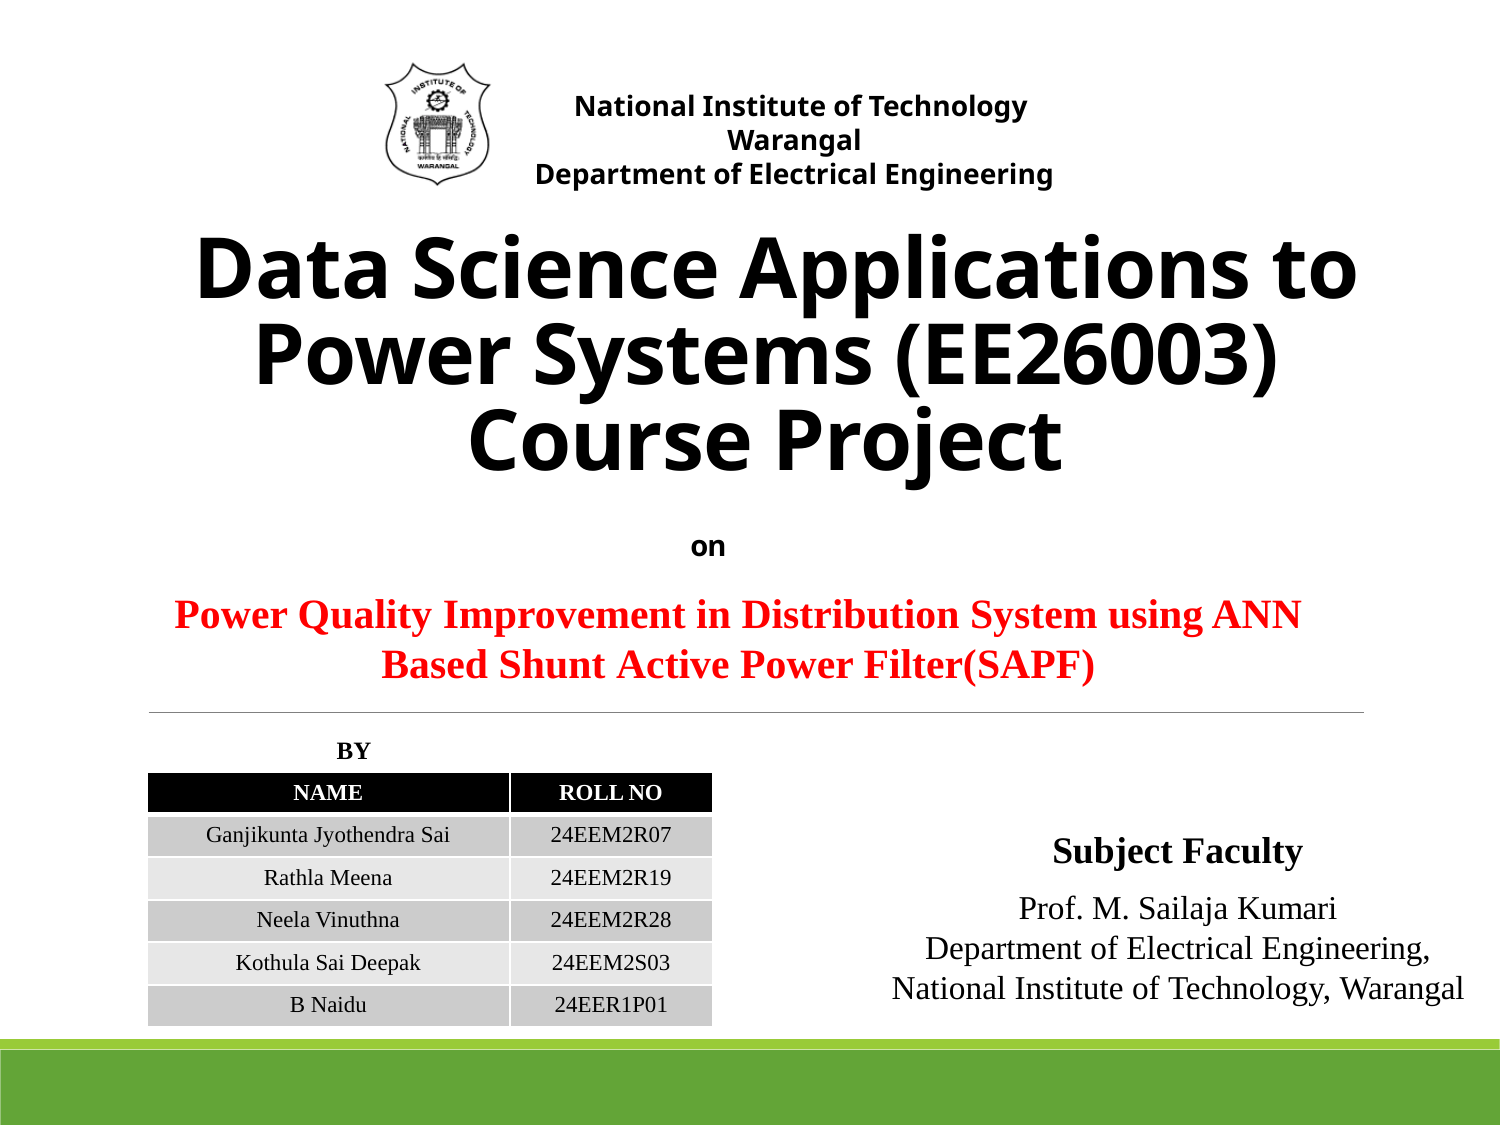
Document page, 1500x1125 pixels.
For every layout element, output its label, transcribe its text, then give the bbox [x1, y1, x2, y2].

table_cell 24EEM2R19 [511, 858, 712, 899]
title Data Science Applications to Power Systems (EE26003) Course Project on [146, 287, 1385, 582]
table_cell Rathla Meena [148, 858, 509, 899]
text_box Prof. M. Sailaja Kumari Department of Electrical Engineering, National Institute of Technology, Warangal [875, 879, 1481, 1014]
text_box Subject Faculty [1037, 818, 1319, 879]
table_cell 24EEM2S03 [511, 943, 712, 984]
picture [374, 54, 500, 194]
table_cell 24EEM2R28 [511, 901, 712, 941]
text_box National Institute of Technology Warangal Department of Electrical Engineering [499, 54, 1097, 231]
table_header ROLL NO [511, 773, 712, 812]
table_cell Neela Vinuthna [148, 901, 509, 941]
table_cell 24EEM2R07 [511, 817, 712, 856]
table_cell Kothula Sai Deepak [148, 943, 509, 984]
table_header NAME [148, 773, 509, 812]
table_cell 24EER1P01 [511, 986, 712, 1026]
text_box Power Quality Improvement in Distribution System using ANN Based Shunt Active Power Filter(SAPF) [146, 579, 1331, 695]
table_cell B Naidu [148, 986, 509, 1026]
table_cell Ganjikunta Jyothendra Sai [148, 817, 509, 856]
text_box BY [321, 726, 387, 772]
